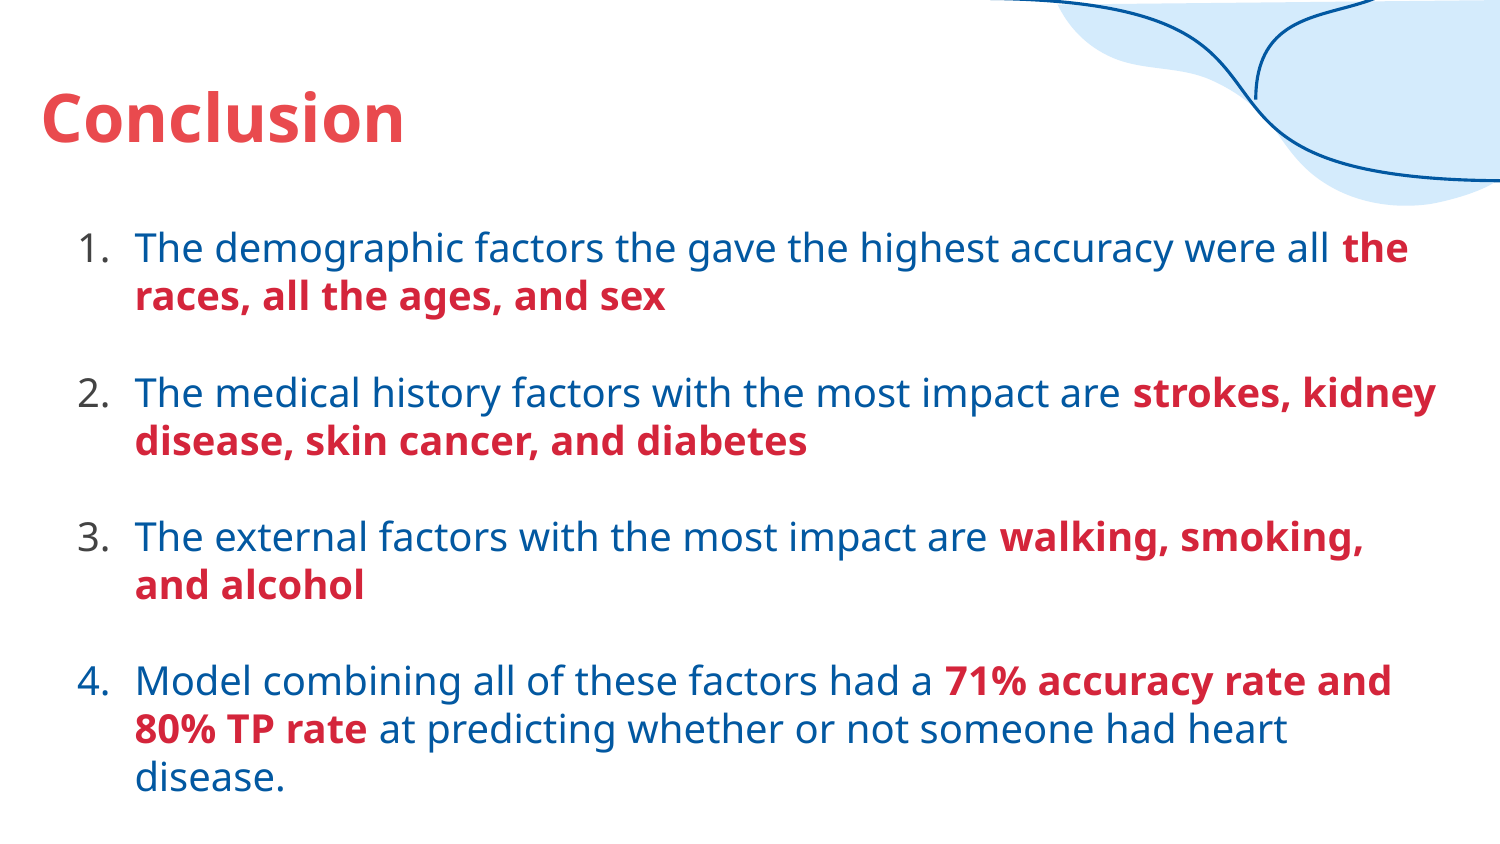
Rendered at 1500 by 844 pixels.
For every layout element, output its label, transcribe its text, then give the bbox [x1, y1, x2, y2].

text_box The demographic factors the gave the highest accuracy were all the races, all the ages, and sex The medical history factors with the most impact are strokes, kidney disease, skin cancer, and diabetes The external factors with the most impact are walking, smoking, and alcohol Model combining all of these factors had a 71% accuracy rate and 80% TP rate at predicting whether or not someone had heart disease. [44, 207, 1456, 815]
title Conclusion [25, 60, 1292, 154]
